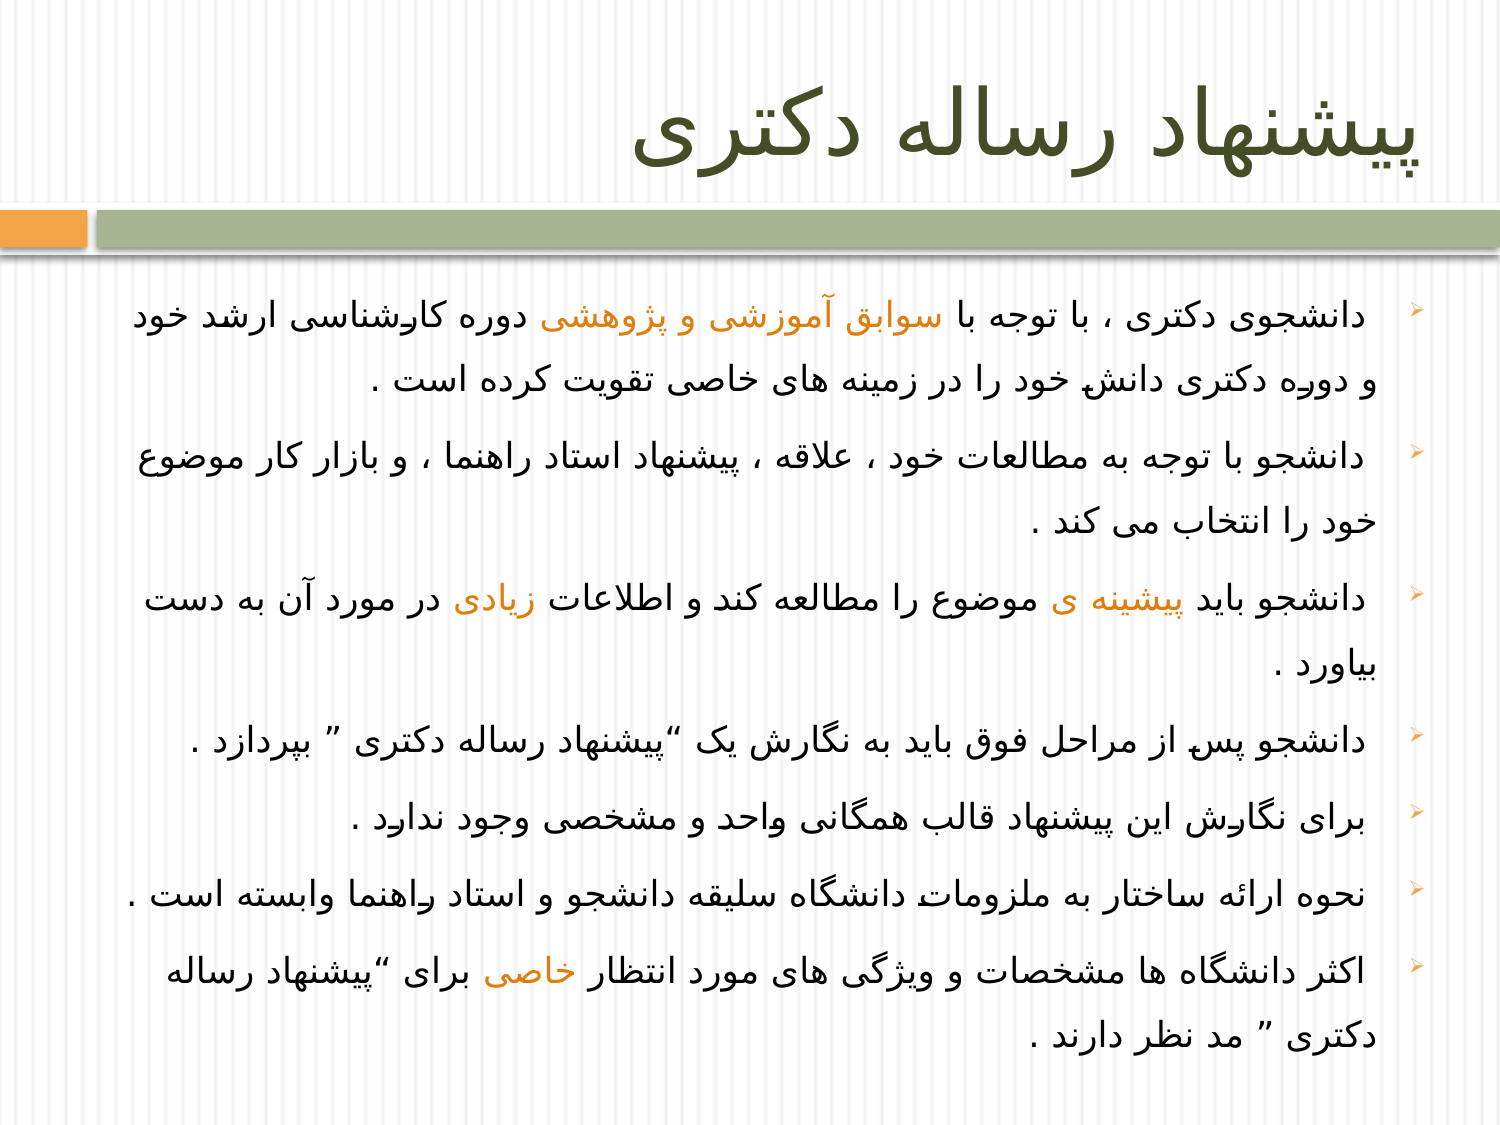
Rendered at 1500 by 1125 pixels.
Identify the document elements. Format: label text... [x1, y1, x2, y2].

list دانشجوی دکتری ، با توجه با سوابق آموزشی و پژوهشی دوره کارشناسی ارشد خود و دوره دکتری دانش خود را در زمینه های خاصی تقویت کرده است . دانشجو با توجه به مطالعات خود ، علاقه ، پیشنهاد استاد راهنما ، و بازار کار موضوع خود را انتخاب می کند . دانشجو باید پیشینه ی موضوع را مطالعه کند و اطلاعات زیادی در مورد آن به دست بیاورد . دانشجو پس از مراحل فوق باید به نگارش یک “پیشنهاد رساله دکتری ” بپردازد . برای نگارش این پیشنهاد قالب همگانی واحد و مشخصی وجود ندارد . نحوه ارائه ساختار به ملزومات دانشگاه سلیقه دانشجو و استاد راهنما وابسته است . اکثر دانشگاه ها مشخصات و ویژگی های مورد انتظار خاصی برای “پیشنهاد رساله دکتری ” مد نظر دارند . [100, 262, 1438, 1113]
title پیشنهاد رساله دکتری [100, 37, 1438, 200]
